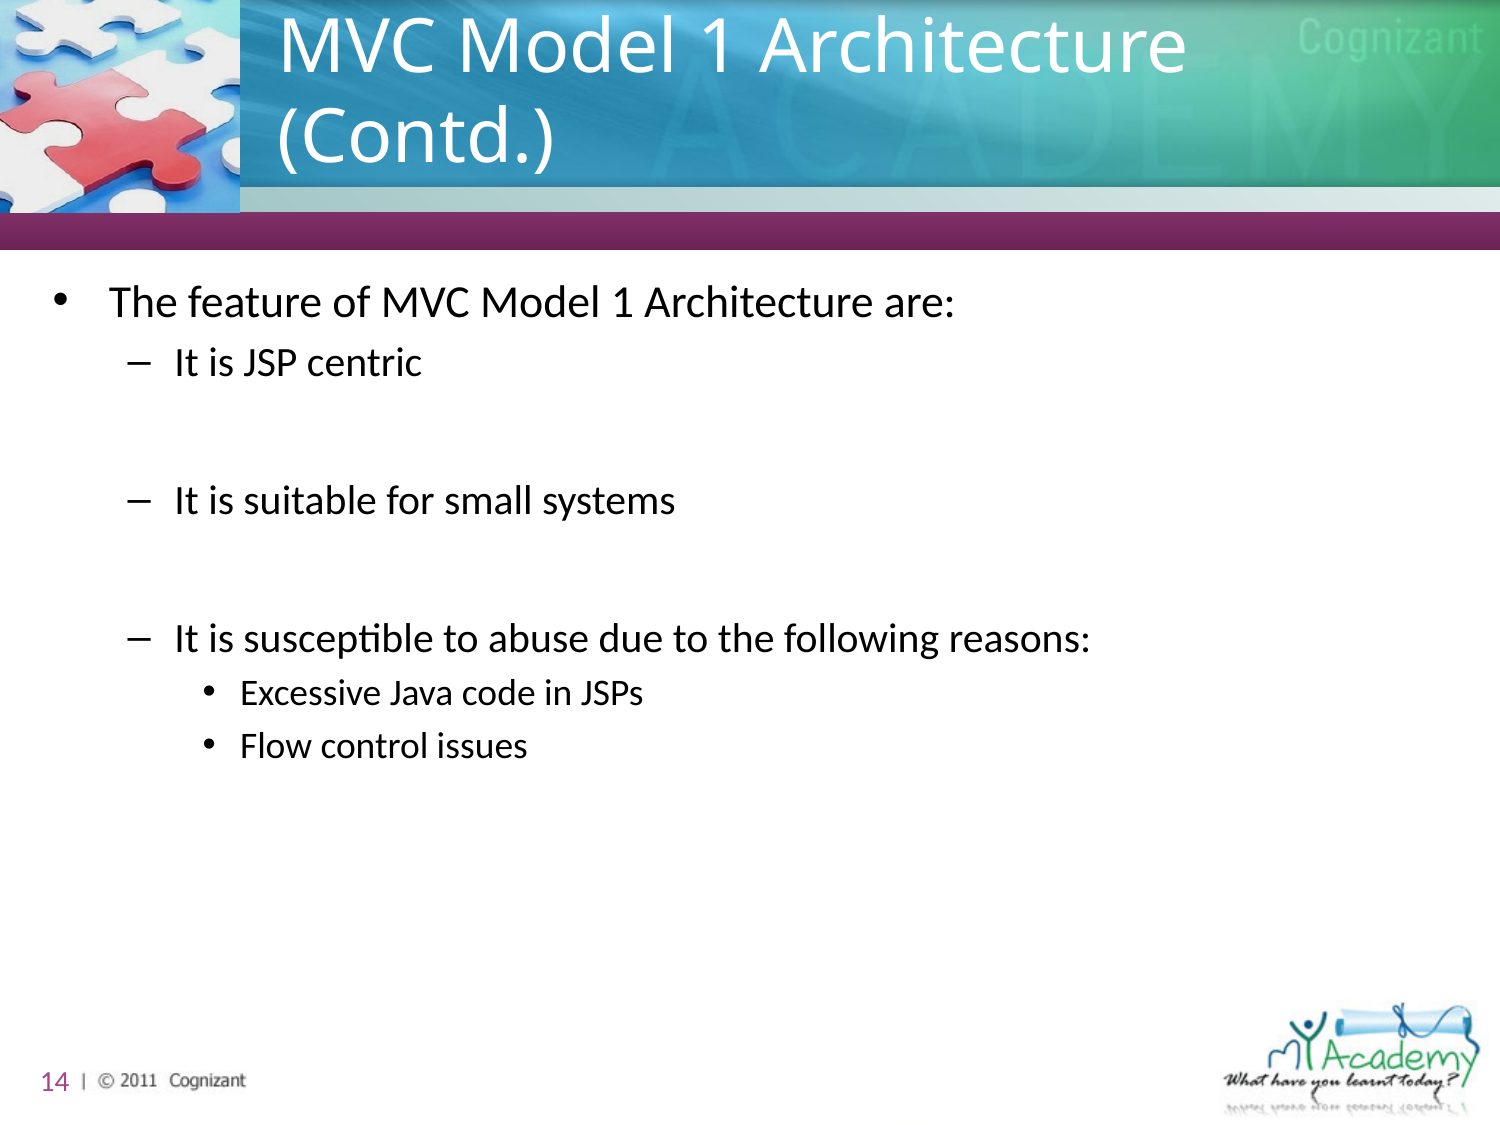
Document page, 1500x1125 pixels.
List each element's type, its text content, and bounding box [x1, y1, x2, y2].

title MVC Model 1 Architecture (Contd.) [262, 0, 1500, 175]
picture [0, 250, 1500, 1125]
slide_number 14 [24, 1054, 100, 1100]
picture [0, 0, 1500, 213]
list The feature of MVC Model 1 Architecture are: It is JSP centric It is suitable for small systems It is susceptible to abuse due to the following reasons: Excessive Java code in JSPs Flow control issues [37, 263, 1463, 1001]
